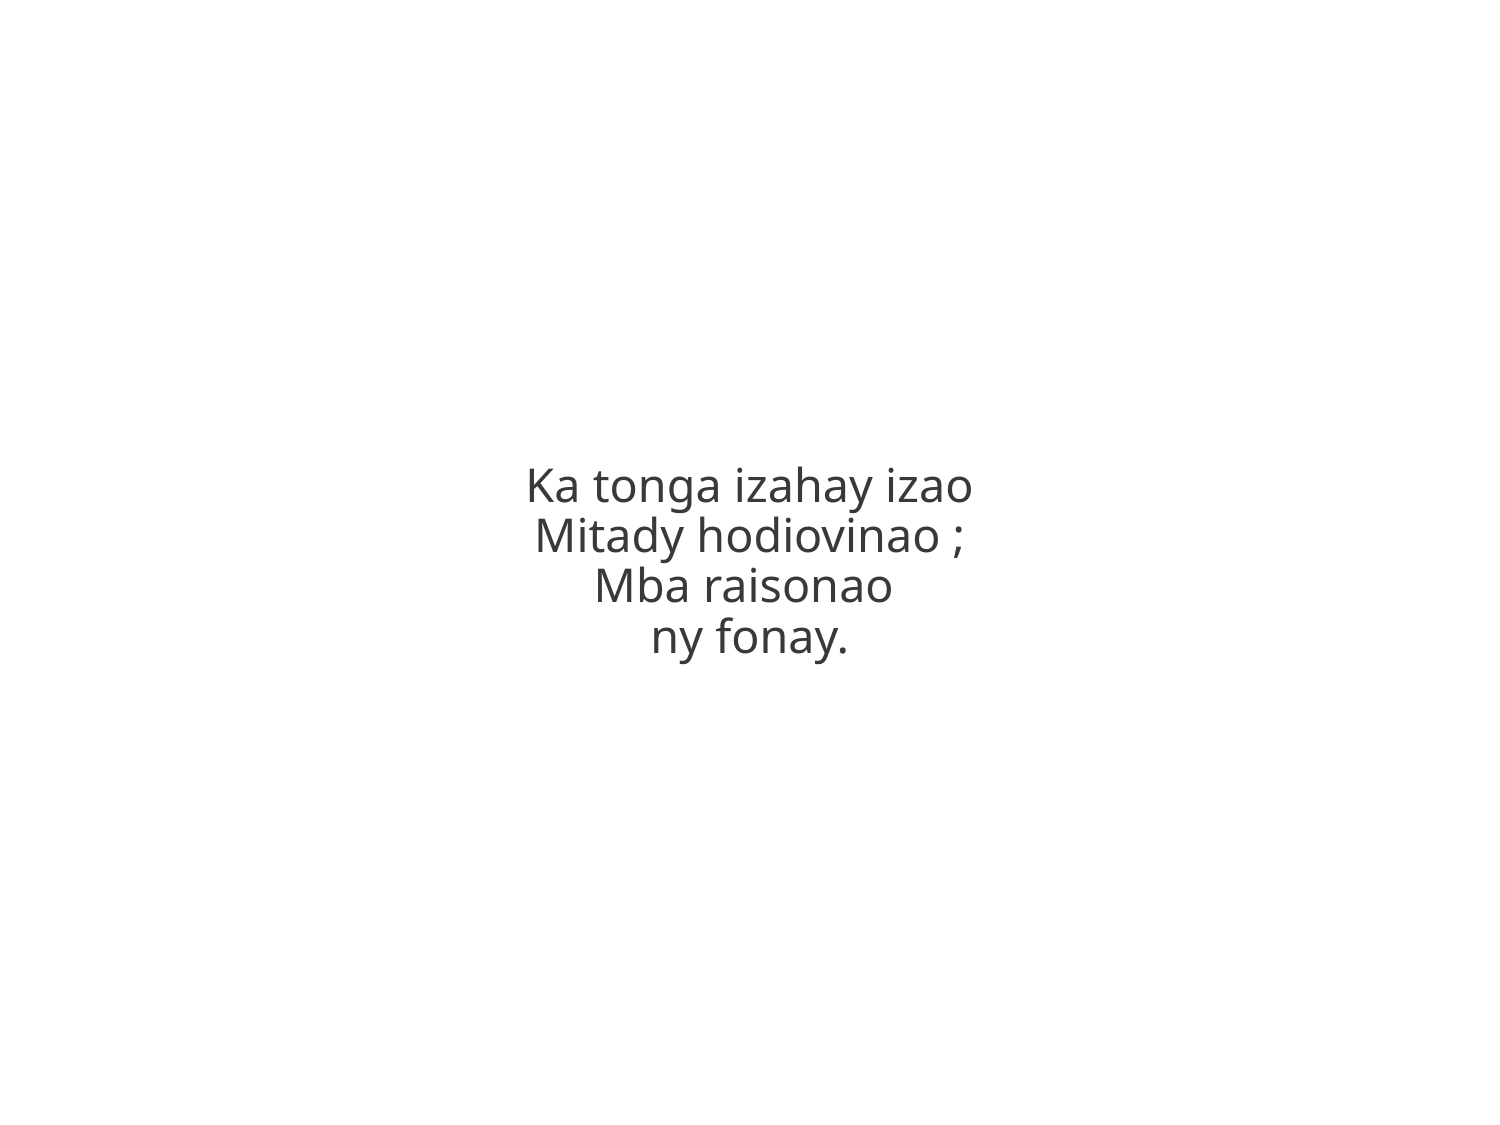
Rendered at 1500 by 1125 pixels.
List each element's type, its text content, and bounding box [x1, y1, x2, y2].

title Ka tonga izahay izao Mitady hodiovinao ; Mba raisonao ny fonay. [103, 453, 1397, 672]
